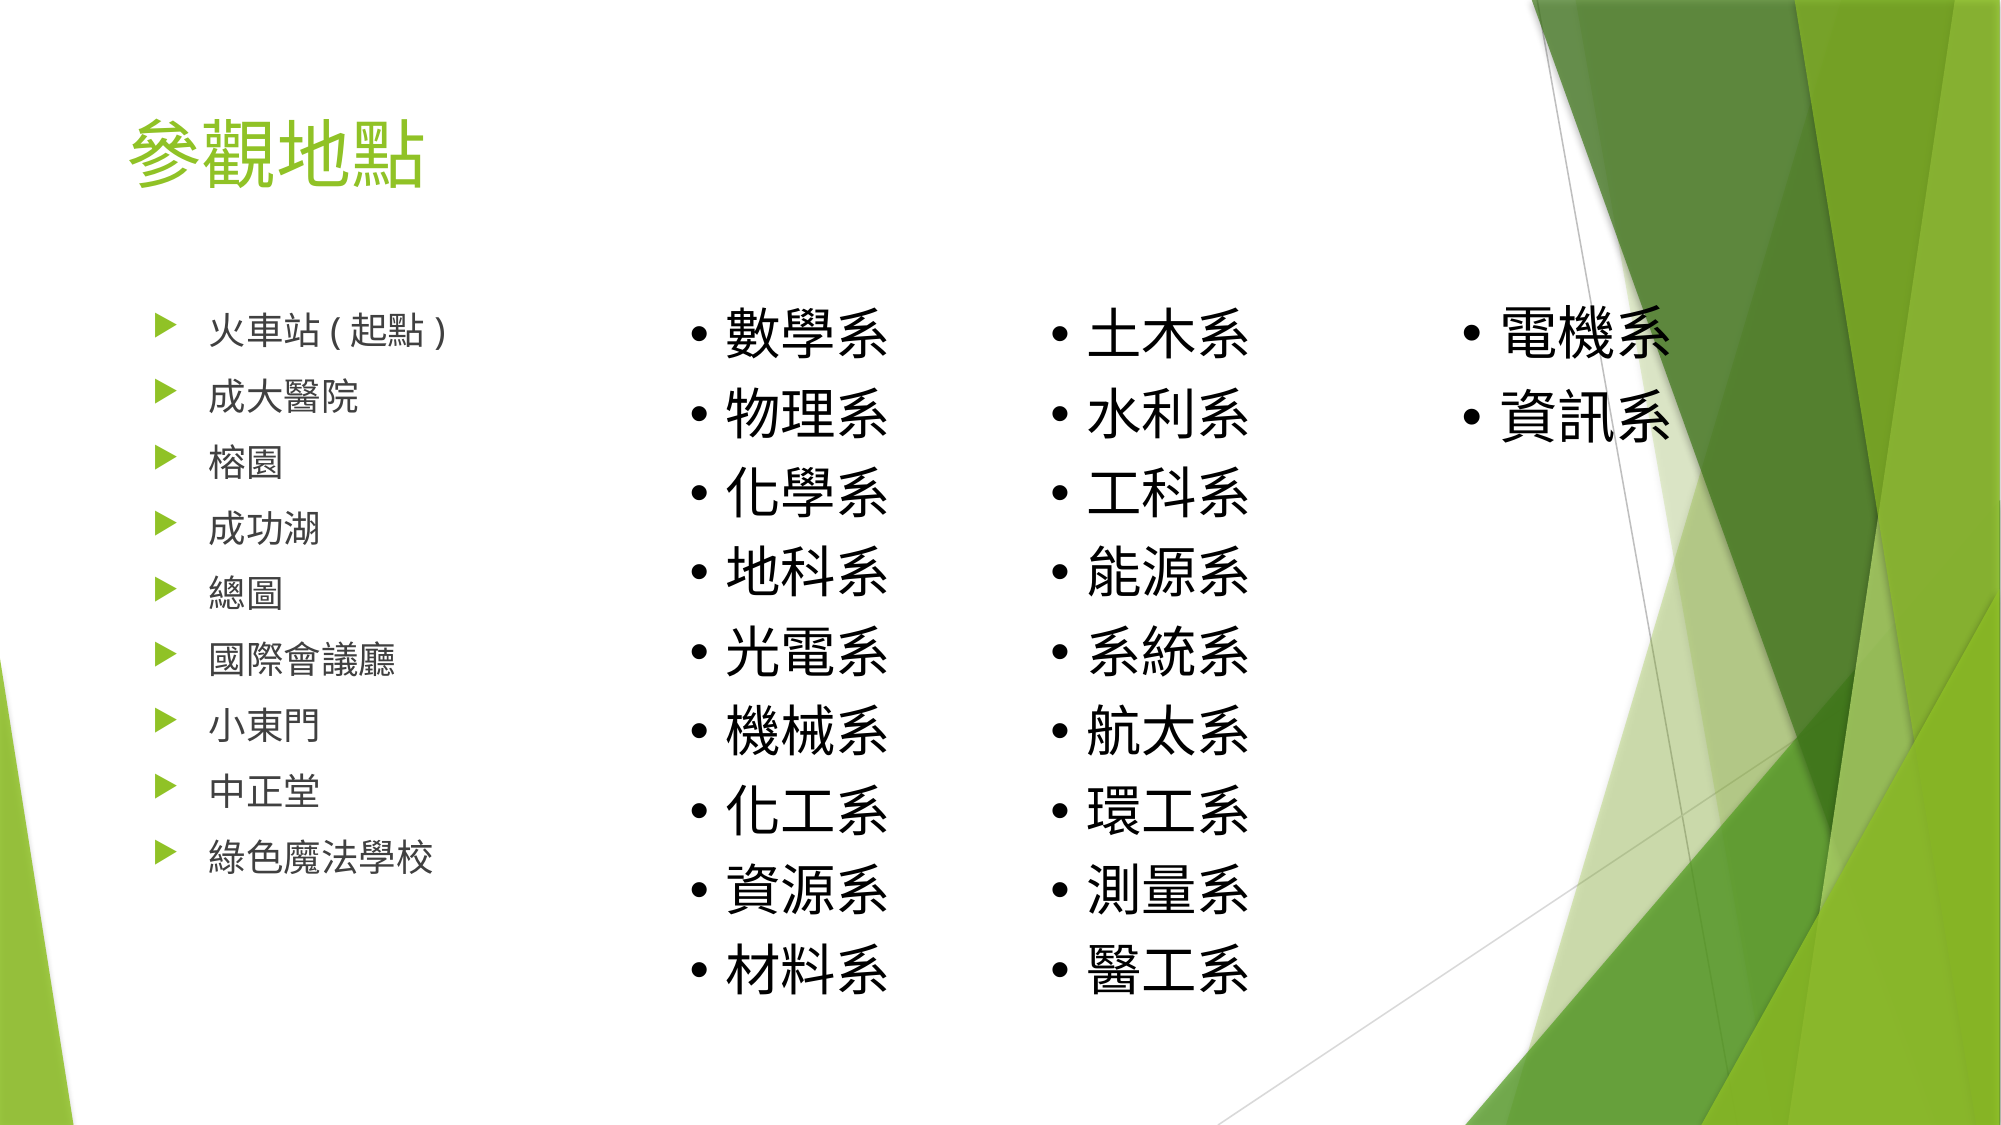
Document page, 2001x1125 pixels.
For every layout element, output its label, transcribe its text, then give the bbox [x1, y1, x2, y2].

text_box 電機系 資訊系 [1446, 297, 1899, 1012]
title 參觀地點 [111, 99, 1522, 317]
text_box 數學系 物理系 化學系 地科系 光電系 機械系 化工系 資源系 材料系 [674, 299, 1035, 1014]
text_box 土木系 水利系 工科系 能源系 系統系 航太系 環工系 測量系 醫工系 [1035, 299, 1488, 1014]
list 火車站(起點) 成大醫院 榕園 成功湖 總圖 國際會議廳 小東門 中正堂 綠色魔法學校 [137, 299, 590, 1014]
